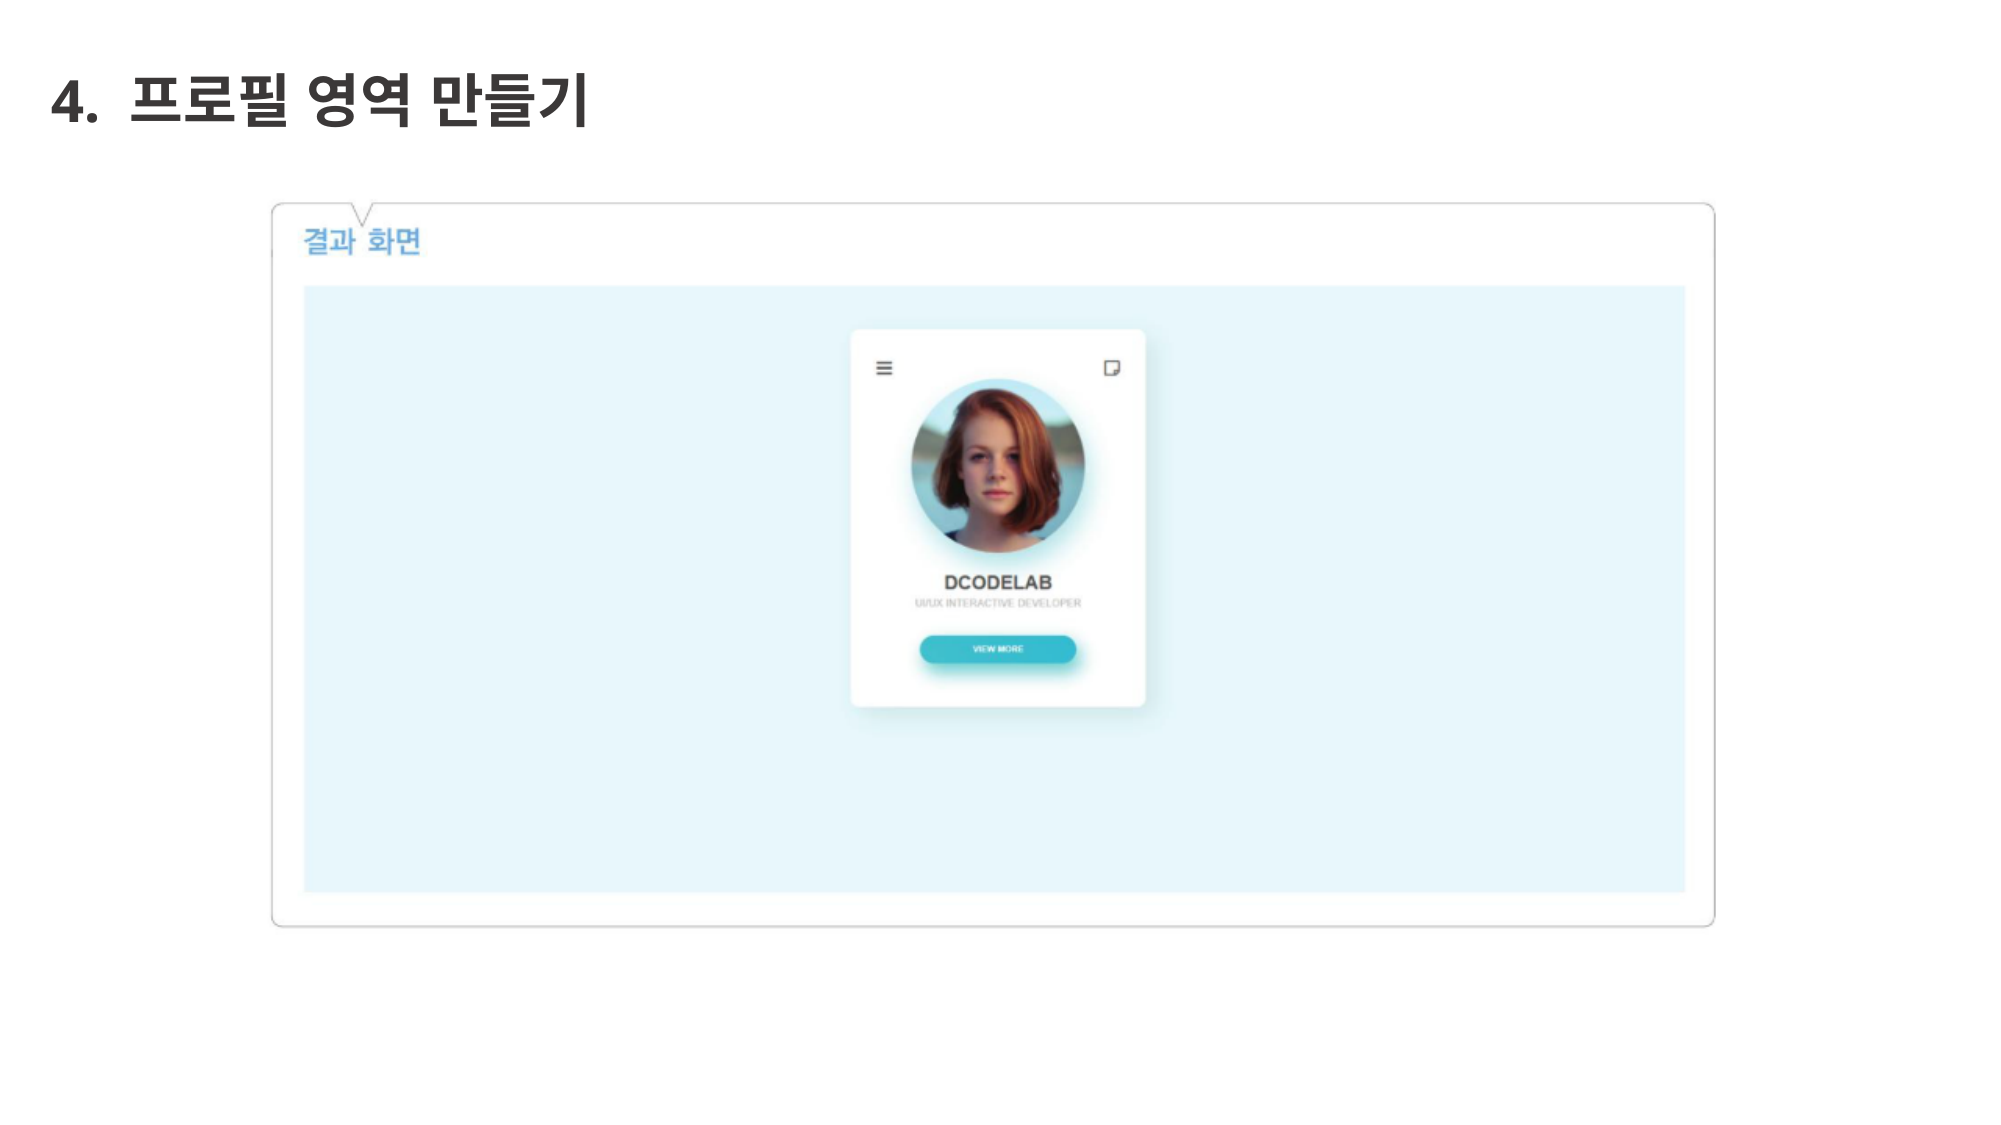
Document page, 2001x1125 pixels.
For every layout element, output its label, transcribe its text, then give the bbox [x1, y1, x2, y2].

picture [245, 176, 1755, 949]
text_box 4. 프로필 영역 만들기 [36, 21, 977, 142]
